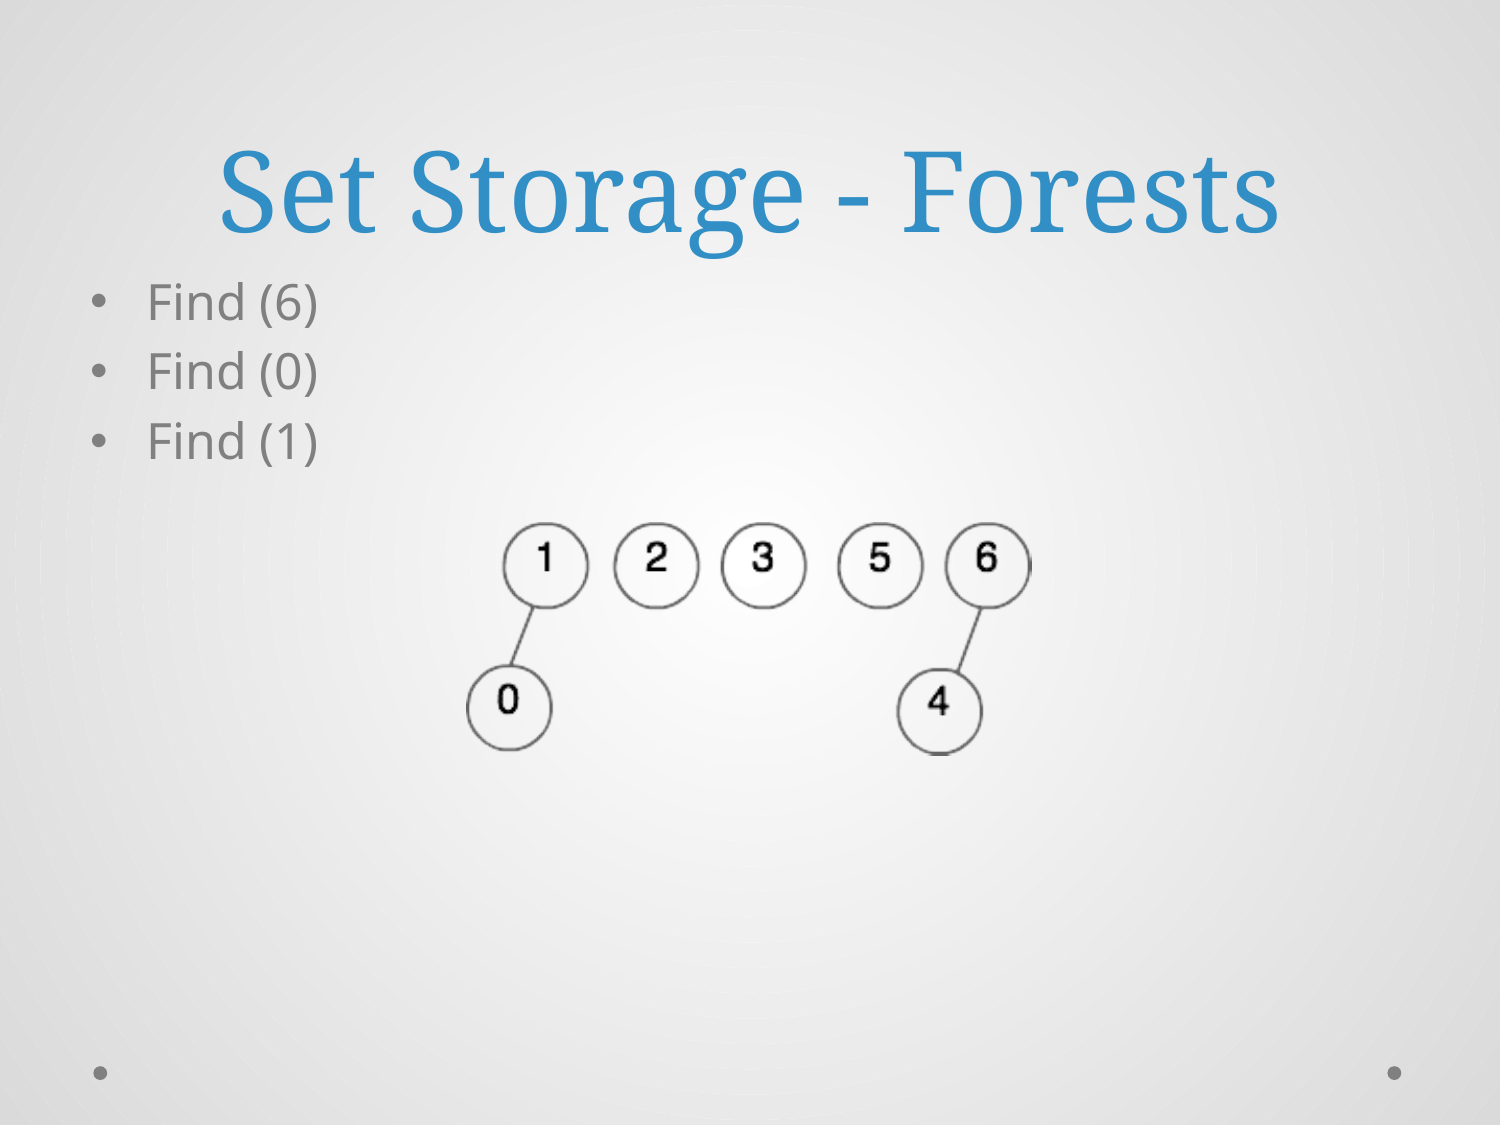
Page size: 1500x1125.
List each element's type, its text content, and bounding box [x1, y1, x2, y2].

picture [466, 521, 1032, 756]
title Set Storage - Forests [75, 0, 1425, 262]
list Find (6) Find (0) Find (1) [75, 262, 1425, 1005]
